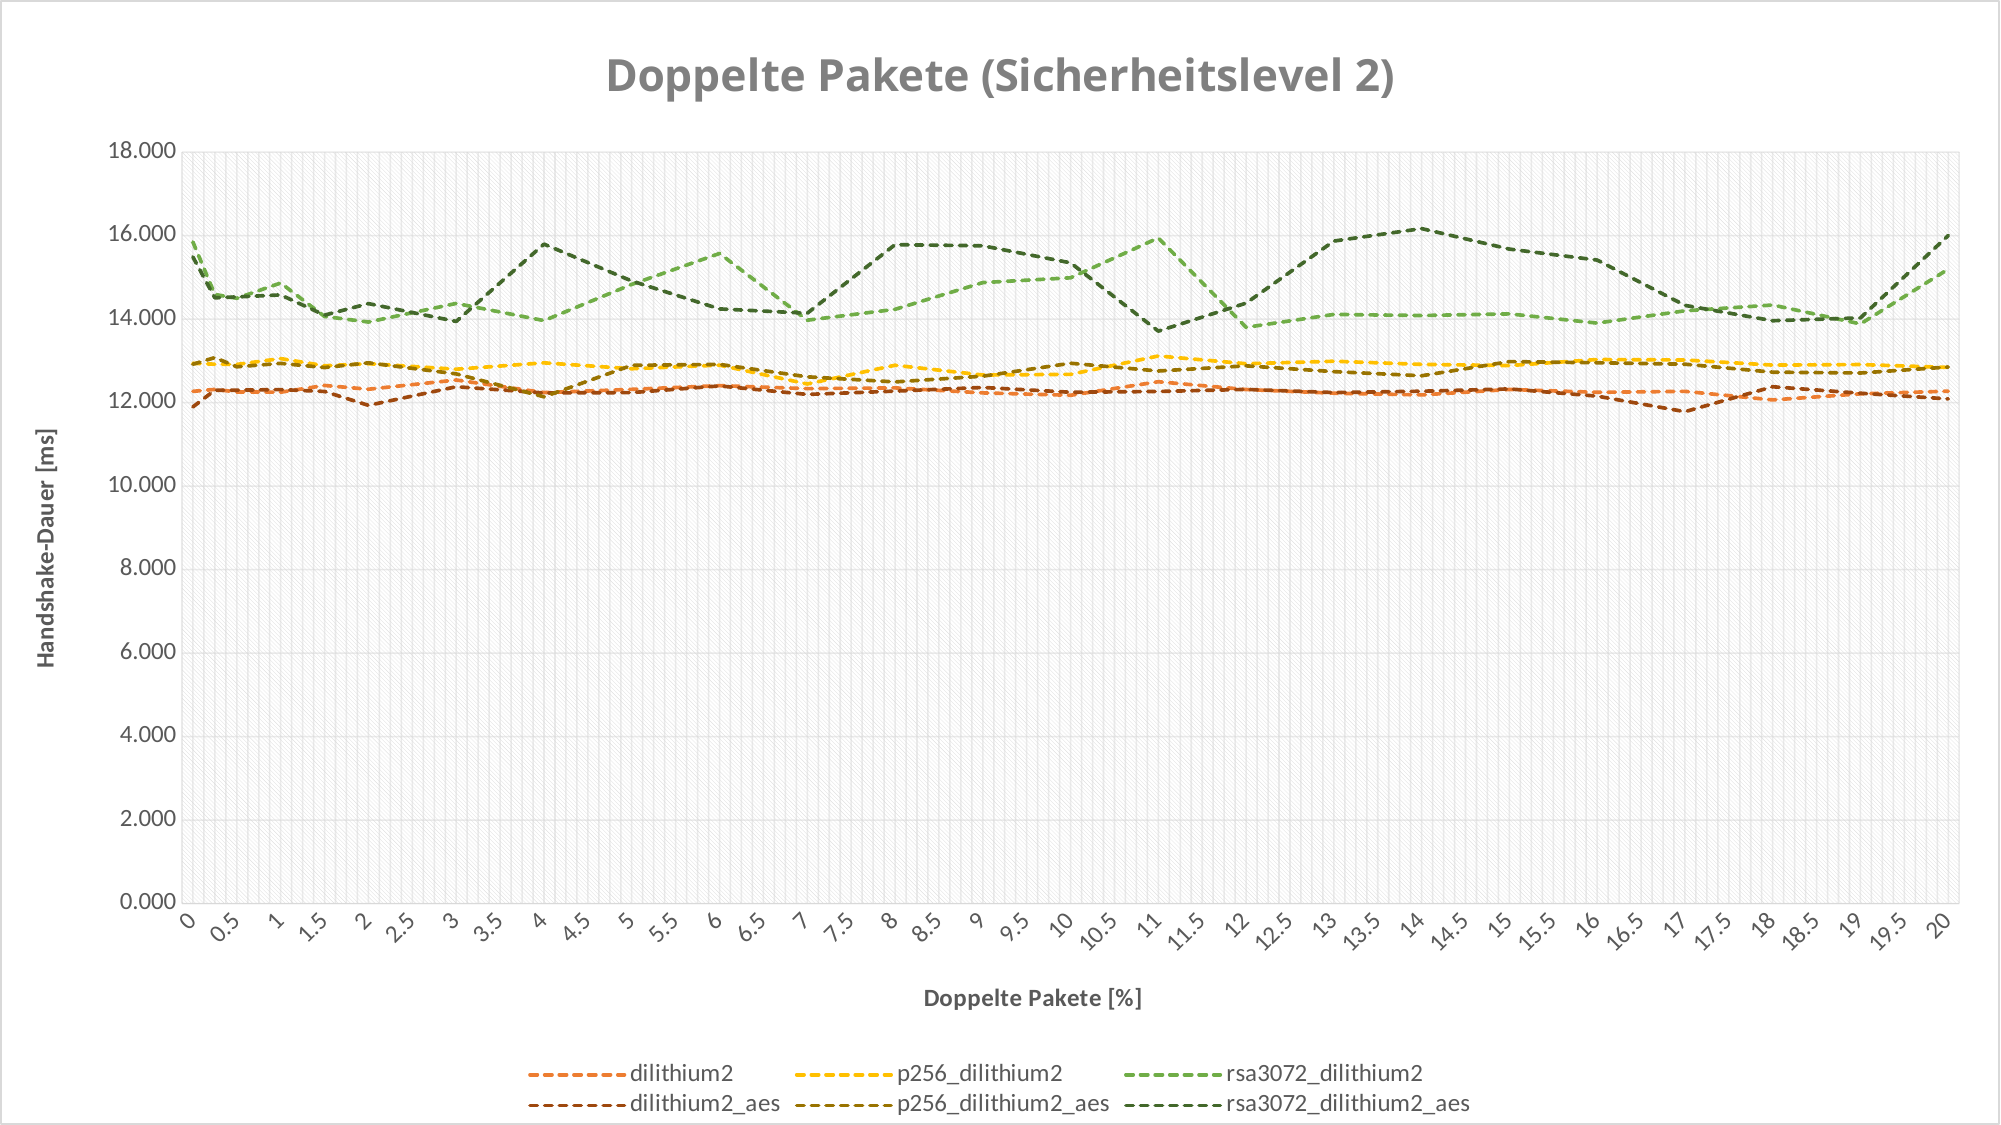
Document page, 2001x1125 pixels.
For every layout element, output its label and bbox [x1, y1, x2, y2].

chart [0, 0, 2000, 1125]
